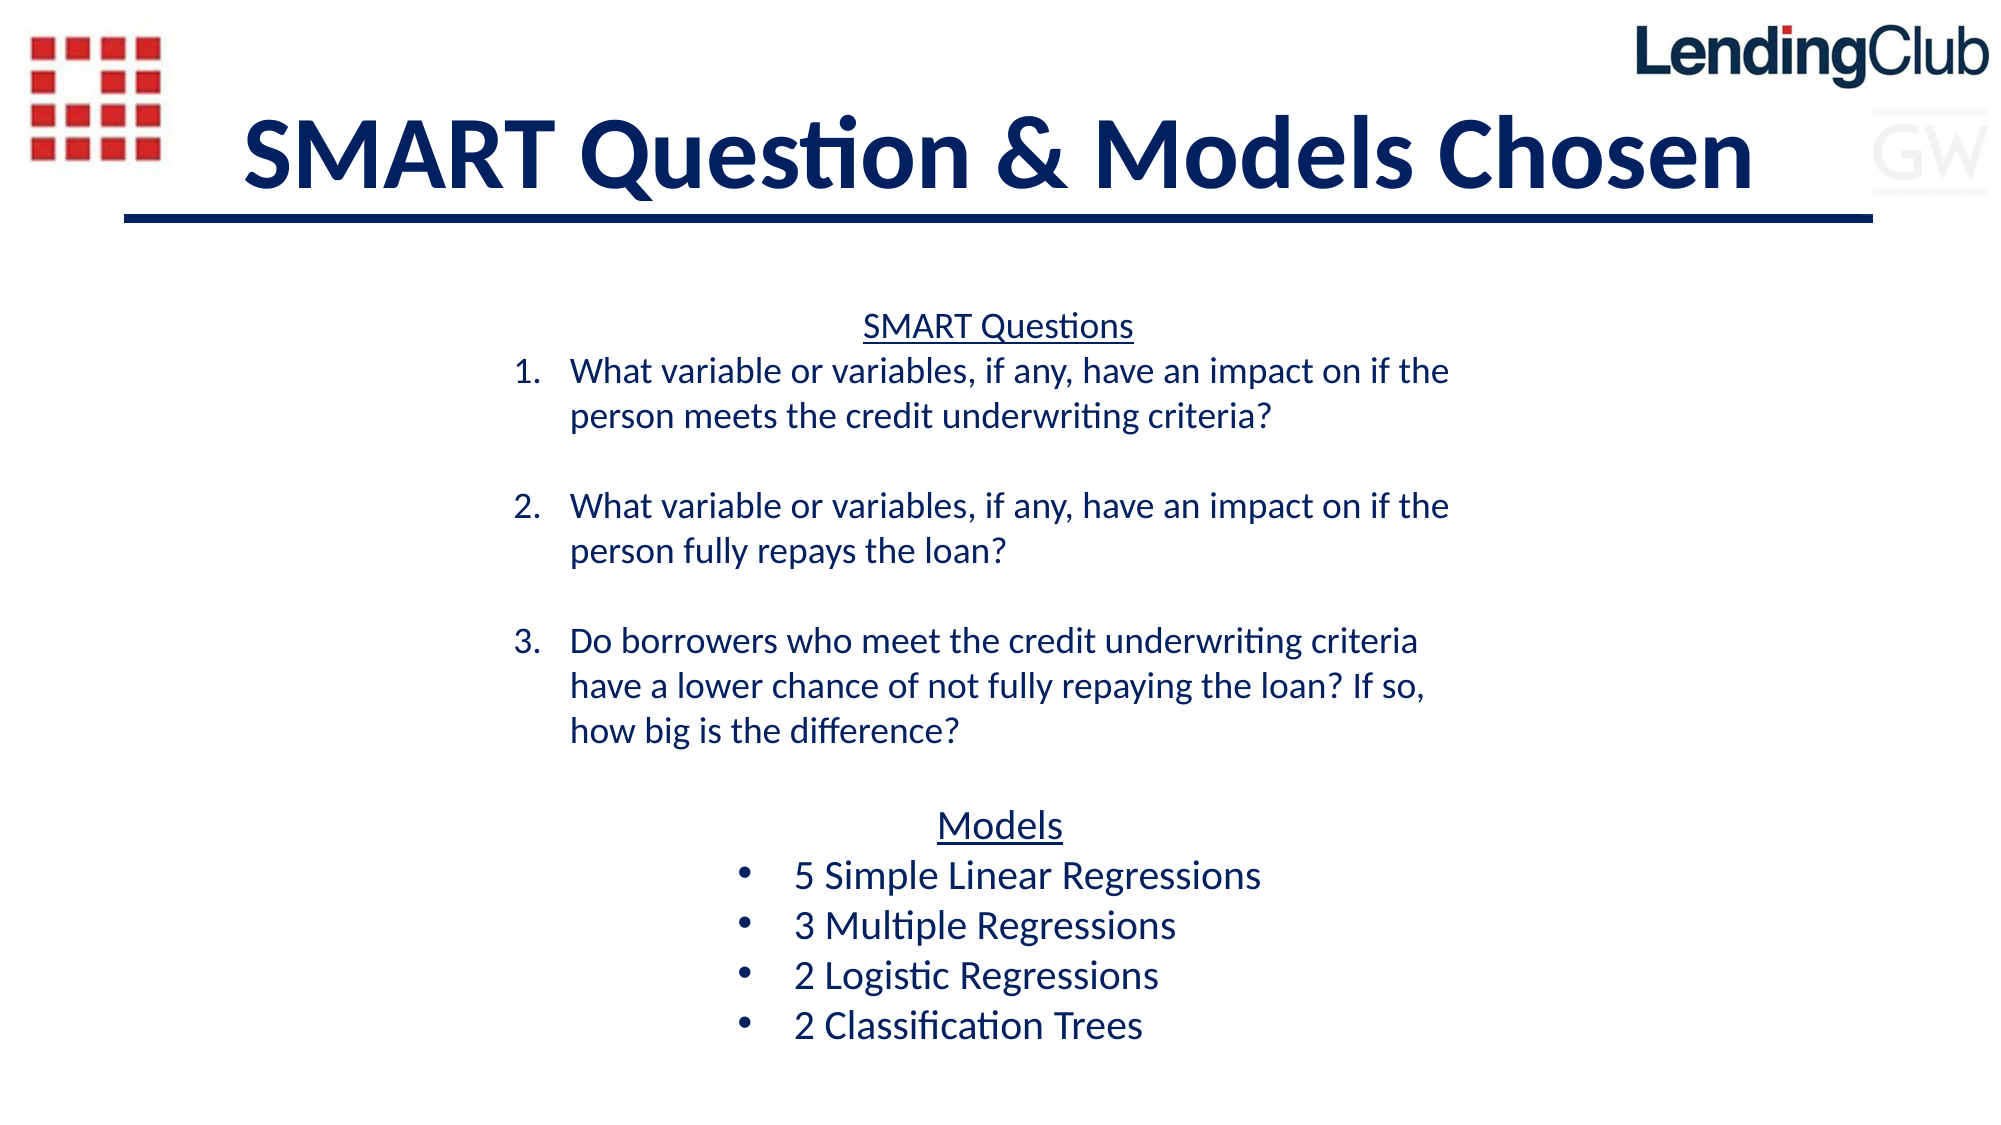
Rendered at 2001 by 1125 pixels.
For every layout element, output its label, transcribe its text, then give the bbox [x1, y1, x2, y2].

picture [0, 0, 177, 193]
text_box SMART Questions What variable or variables, if any, have an impact on if the person meets the credit underwriting criteria? What variable or variables, if any, have an impact on if the person fully repays the loan? Do borrowers who meet the credit underwriting criteria have a lower chance of not fully repaying the loan? If so, how big is the difference? [498, 294, 1499, 804]
picture [1632, 0, 2000, 216]
text_box Models 5 Simple Linear Regressions 3 Multiple Regressions 2 Logistic Regressions 2 Classification Trees [723, 790, 1277, 1105]
text_box SMART Question & Models Chosen [0, 77, 1861, 217]
